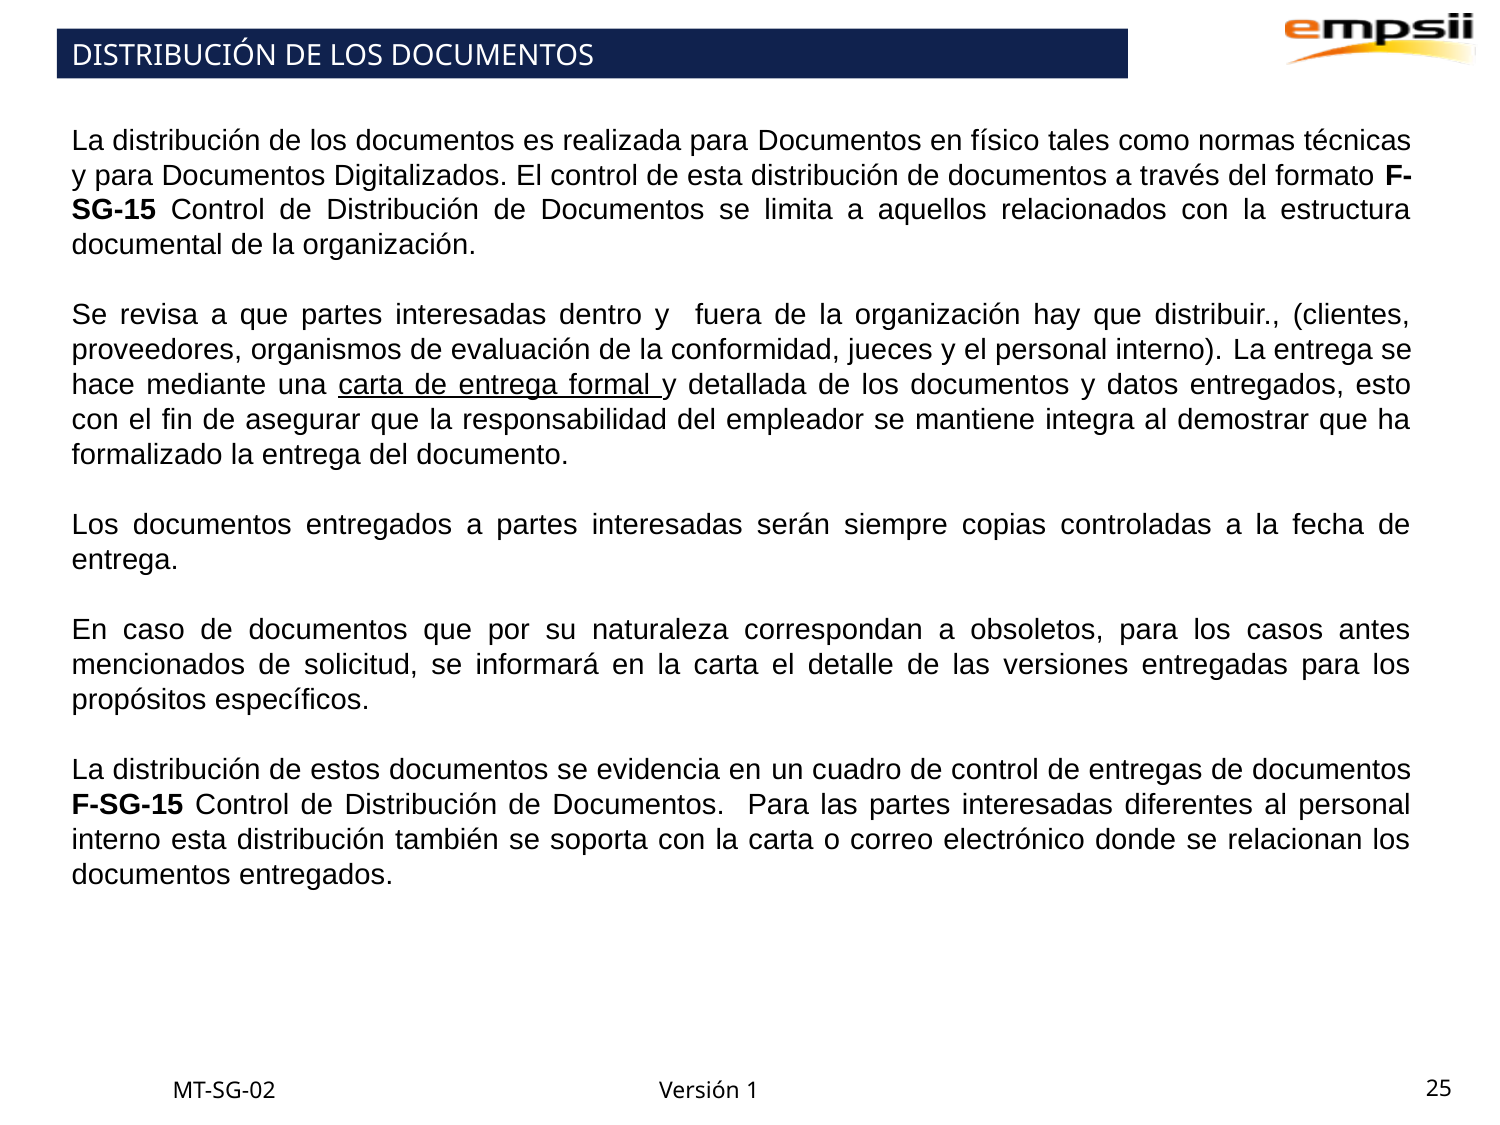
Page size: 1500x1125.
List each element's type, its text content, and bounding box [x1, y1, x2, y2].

text_box DISTRIBUCIÓN DE LOS DOCUMENTOS [56, 28, 1128, 79]
picture [1285, 13, 1478, 66]
text_box La distribución de los documentos es realizada para Documentos en físico tales como normas técnicas y para Documentos Digitalizados. El control de esta distribución de documentos a través del formato F-SG-15 Control de Distribución de Documentos se limita a aquellos relacionados con la estructura documental de la organización. Se revisa a que partes interesadas dentro y fuera de la organización hay que distribuir., (clientes, proveedores, organismos de evaluación de la conformidad, jueces y el personal interno). La entrega se hace mediante una carta de entrega formal y detallada de los documentos y datos entregados, esto con el fin de asegurar que la responsabilidad del empleador se mantiene integra al demostrar que ha formalizado la entrega del documento. Los documentos entregados a partes interesadas serán siempre copias controladas a la fecha de entrega. En caso de documentos que por su naturaleza correspondan a obsoletos, para los casos antes mencionados de solicitud, se informará en la carta el detalle de las versiones entregadas para los propósitos específicos. La distribución de estos documentos se evidencia en un cuadro de control de entregas de documentos F-SG-15 Control de Distribución de Documentos. Para las partes interesadas diferentes al personal interno esta distribución también se soporta con la carta o correo electrónico donde se relacionan los documentos entregados. [56, 113, 1428, 933]
